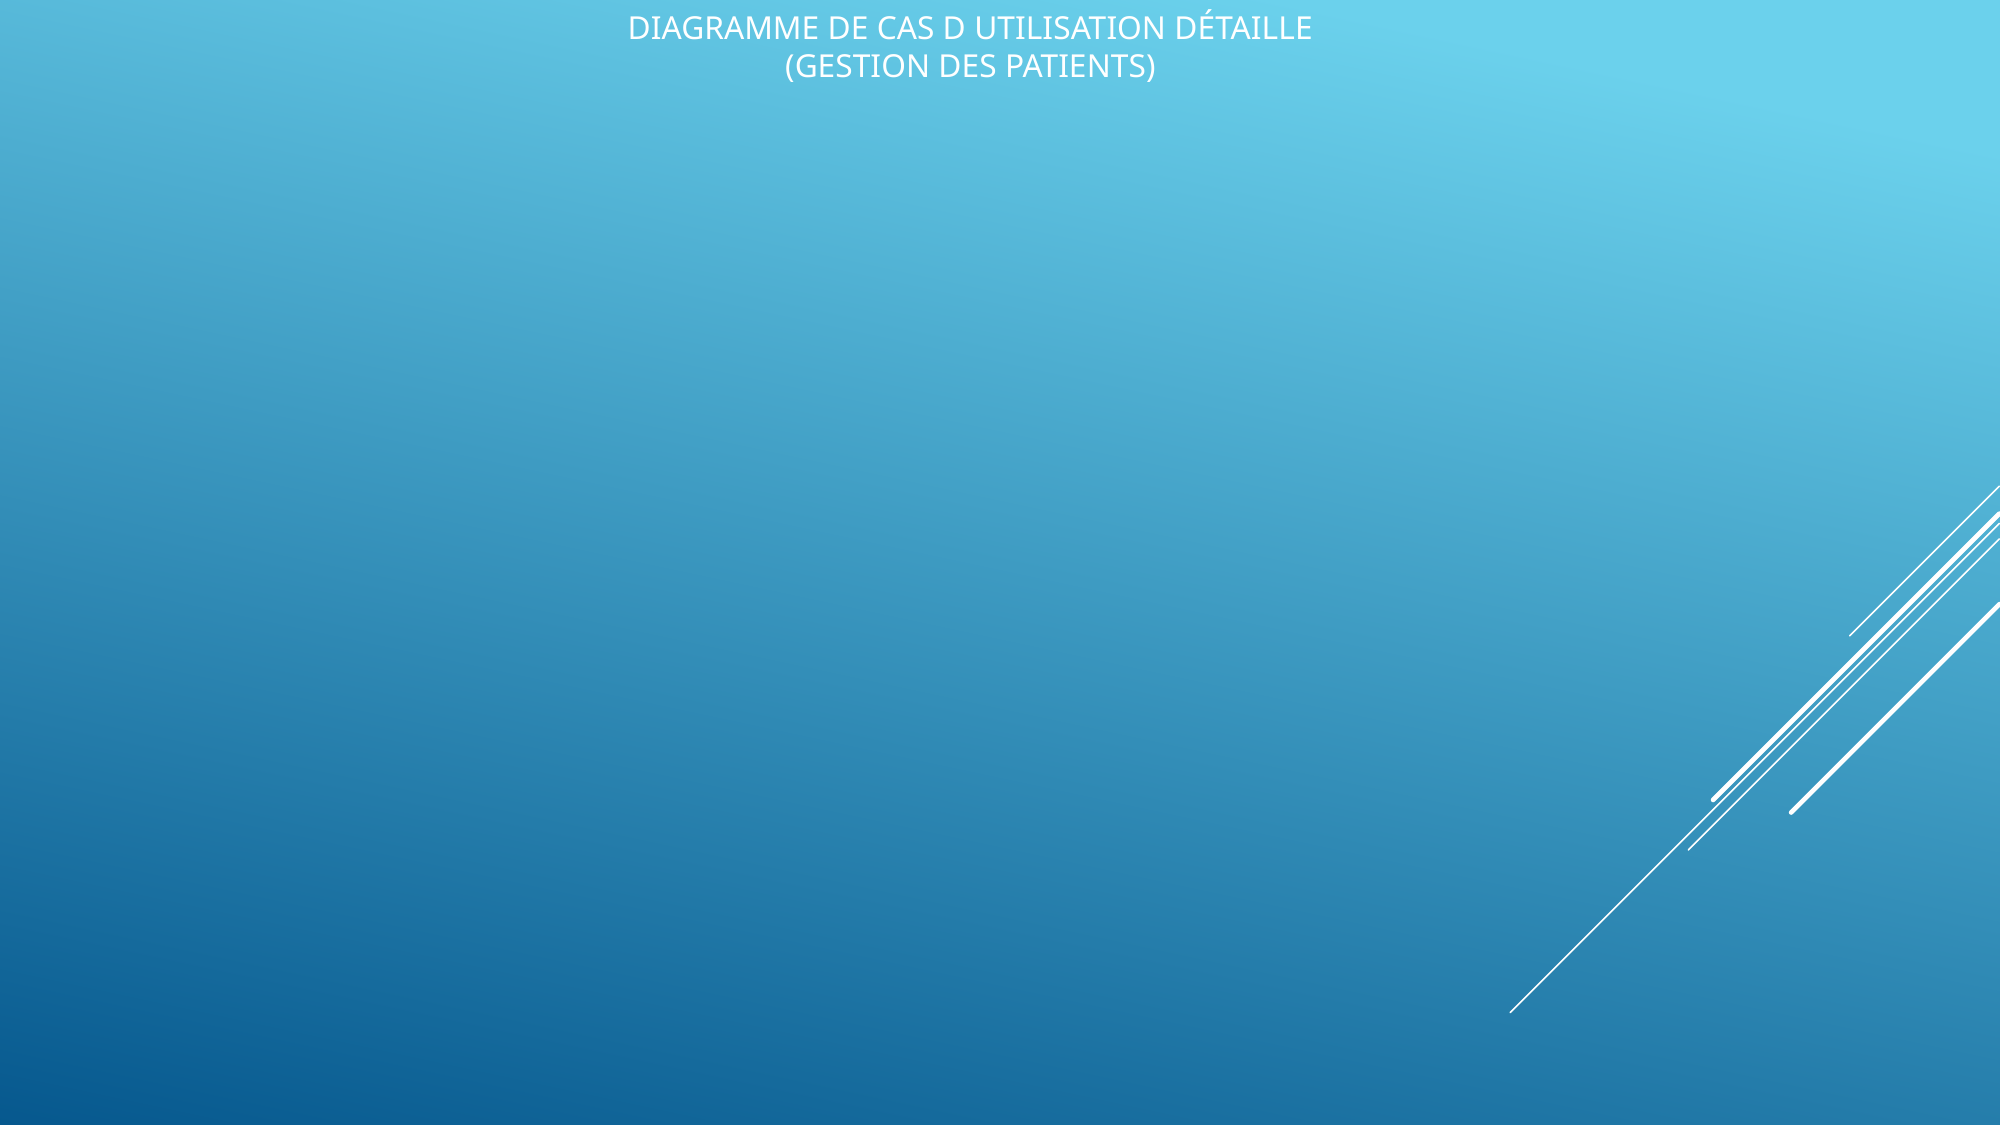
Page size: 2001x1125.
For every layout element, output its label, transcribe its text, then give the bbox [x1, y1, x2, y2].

title Diagramme de cas d utilisation détaille (gestion des patients) [274, 0, 1675, 92]
